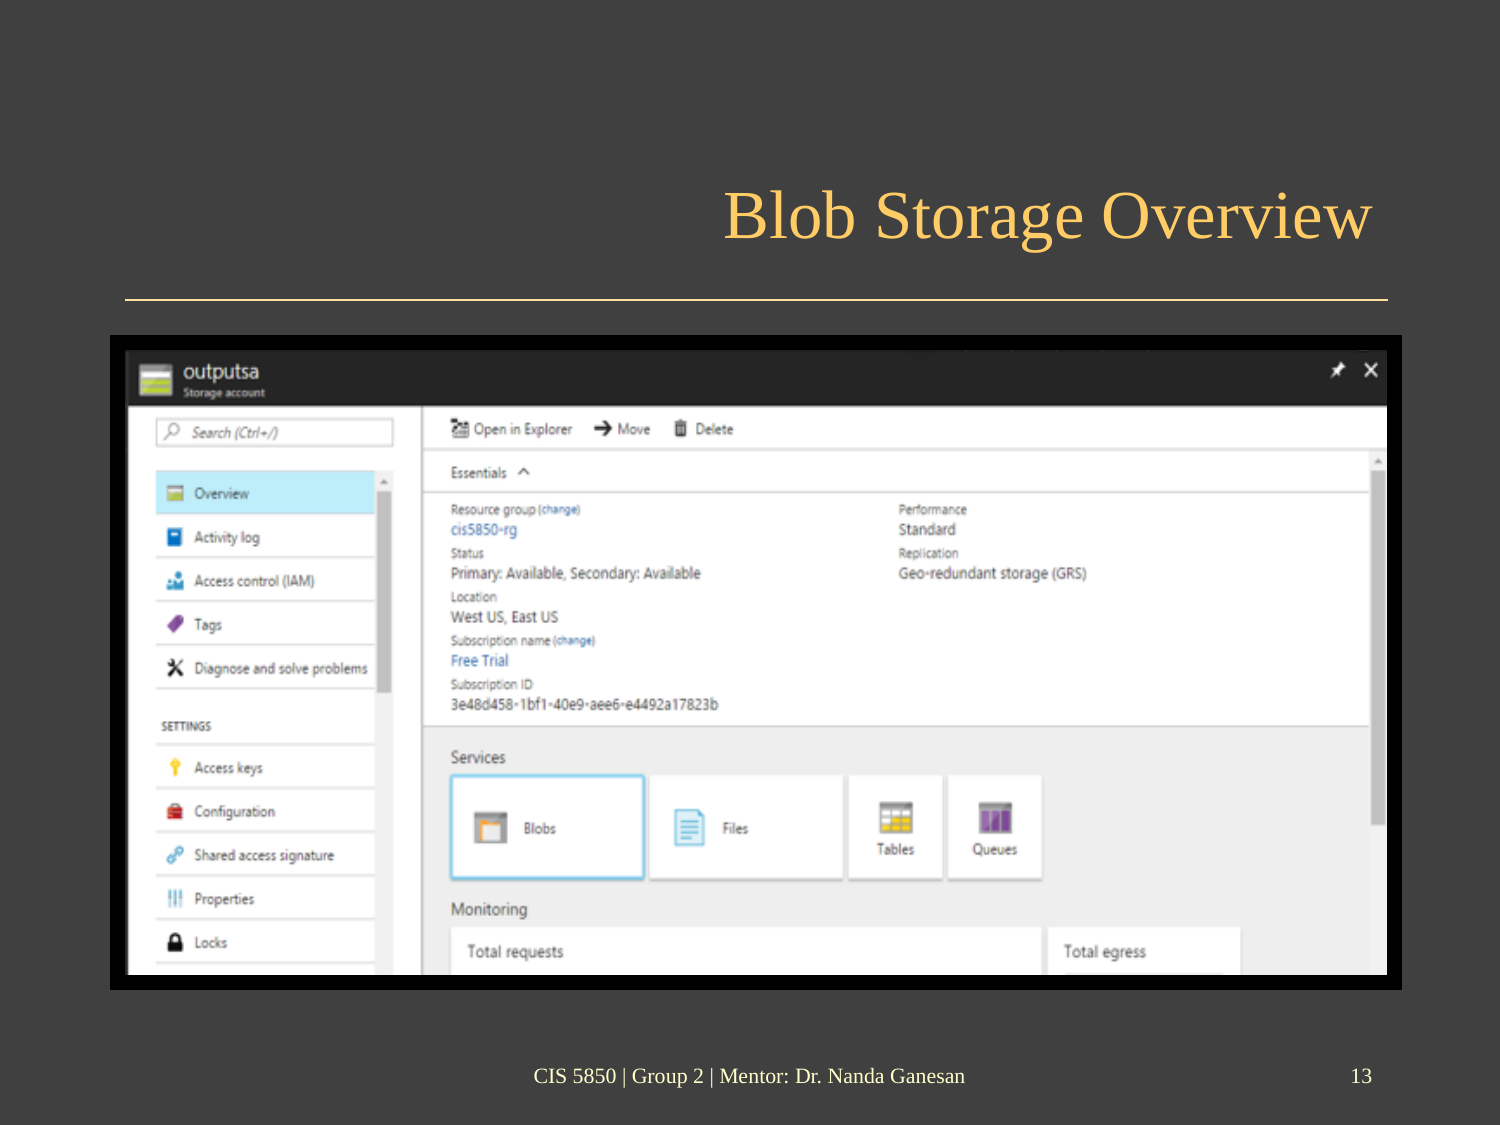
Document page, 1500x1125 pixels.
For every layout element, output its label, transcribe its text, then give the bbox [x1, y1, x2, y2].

title Blob Storage Overview [113, 149, 1390, 260]
footer CIS 5850 | Group 2 | Mentor: Dr. Nanda Ganesan [512, 1037, 988, 1113]
slide_number 13 [1074, 1037, 1388, 1113]
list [124, 349, 1388, 976]
